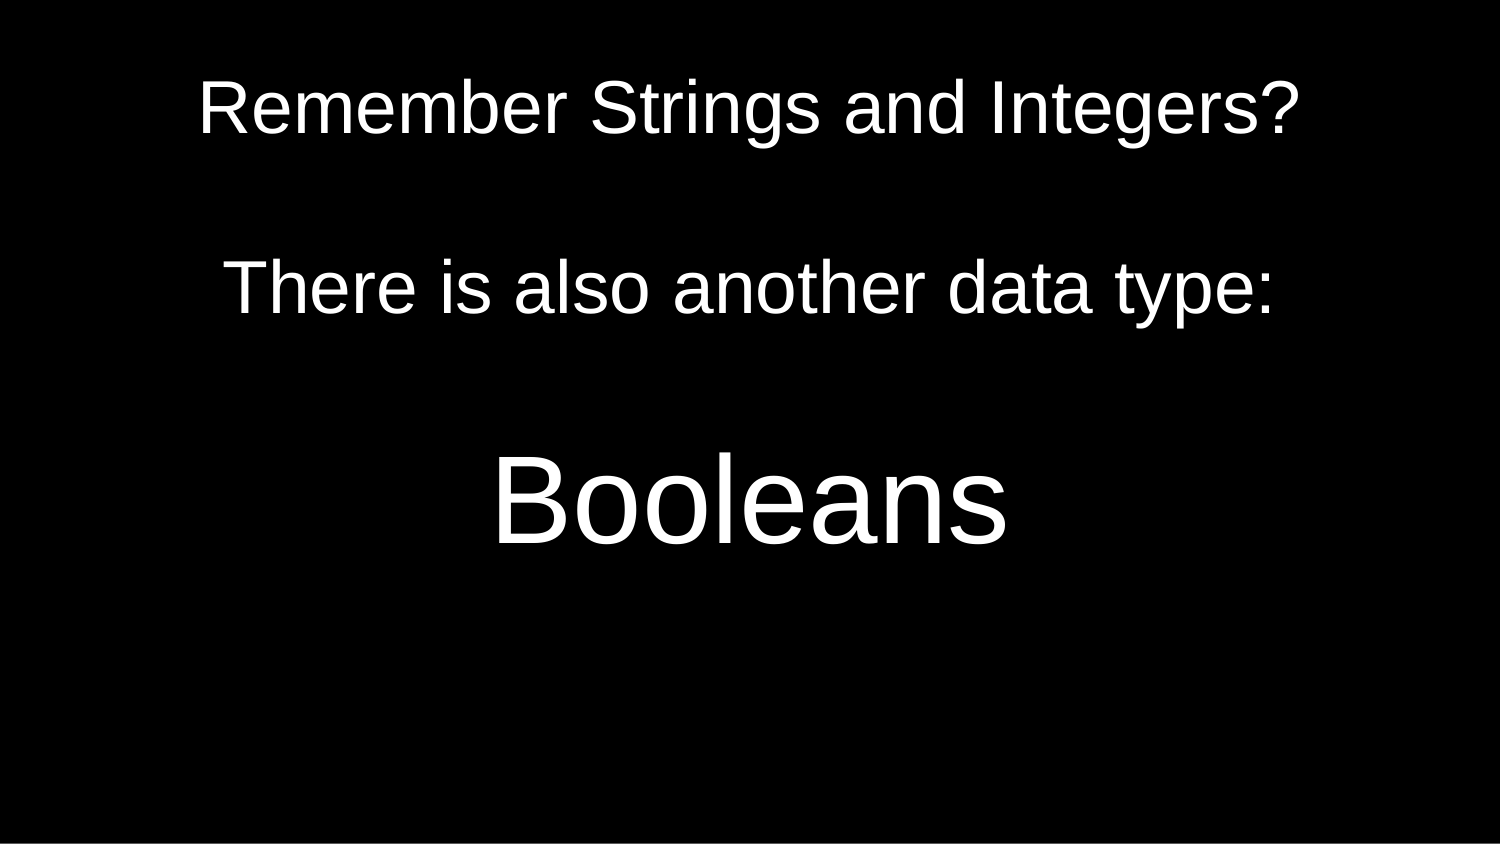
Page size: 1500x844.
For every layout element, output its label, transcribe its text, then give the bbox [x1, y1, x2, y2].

title Remember Strings and Integers? There is also another data type: Booleans [193, 58, 1307, 717]
